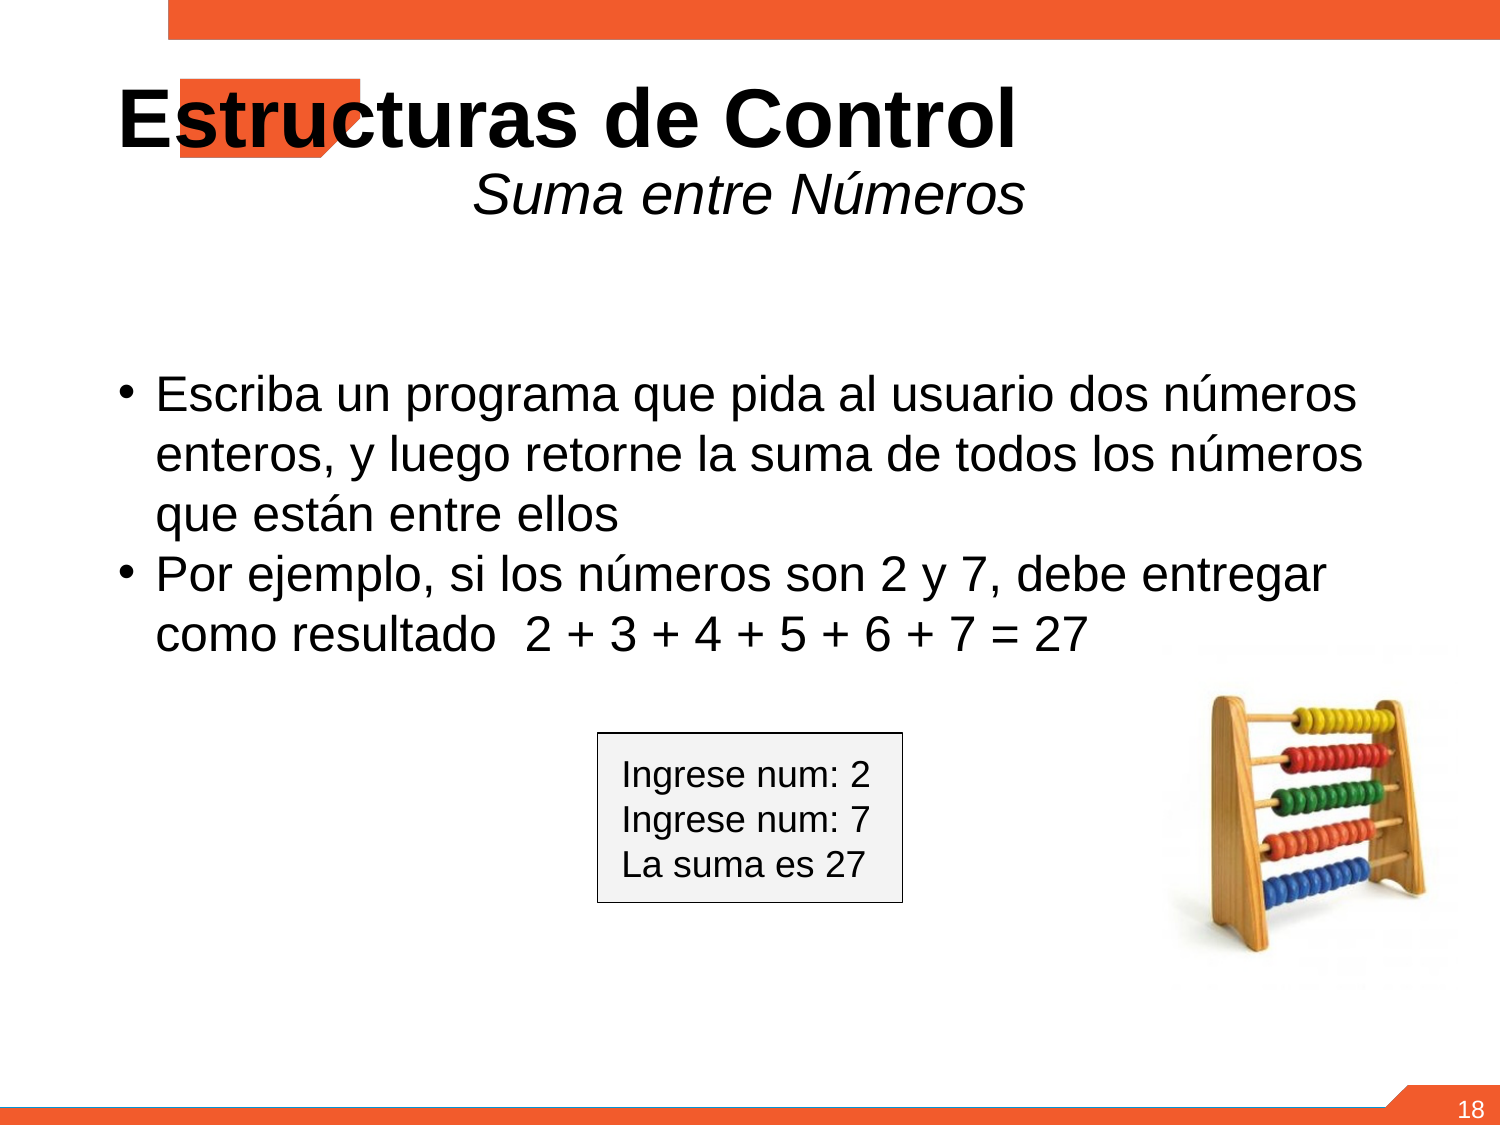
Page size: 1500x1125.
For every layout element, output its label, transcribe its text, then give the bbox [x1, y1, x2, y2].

text_box Escriba un programa que pida al usuario dos números enteros, y luego retorne la suma de todos los números que están entre ellos Por ejemplo, si los números son 2 y 7, debe entregar como resultado 2 + 3 + 4 + 5 + 6 + 7 = 27 [103, 354, 1397, 1068]
picture [1162, 645, 1458, 991]
text_box 18 [1408, 1078, 1500, 1125]
text_box Ingrese num: 2 Ingrese num: 7 La suma es 27 [597, 733, 903, 903]
text_box Estructuras de Control Suma entre Números [103, 45, 1397, 246]
